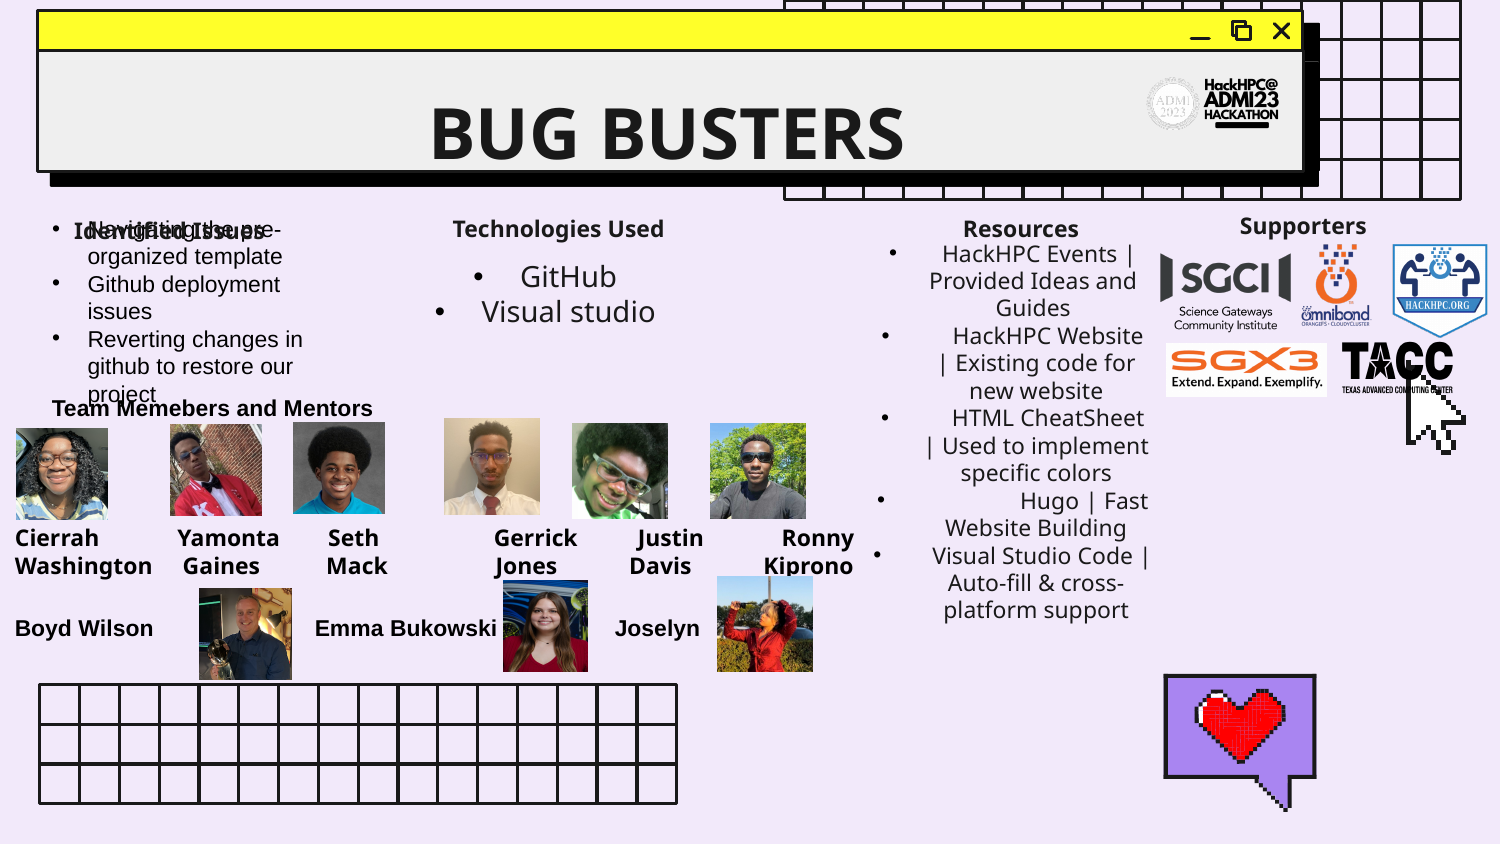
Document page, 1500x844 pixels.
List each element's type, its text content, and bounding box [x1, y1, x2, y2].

picture [293, 422, 385, 515]
picture [444, 418, 540, 515]
picture [15, 428, 108, 521]
text_box Technologies Used [403, 164, 714, 257]
picture [503, 580, 588, 672]
text_box Identified Issues [17, 181, 328, 287]
picture [169, 424, 262, 516]
text_box [1126, 355, 1437, 489]
picture [1340, 241, 1489, 397]
text_box Cierrah Yamonta Seth Gerrick Justin Ronny Washington Gaines Mack Jones Davis Kiprono Boyd Wilson Emma Bukowski Joselyn [0, 516, 886, 676]
text_box Navigating the pre-organized template Github deployment issues Reverting changes in github to restore our project [37, 283, 348, 373]
picture [572, 423, 669, 520]
picture [1135, 68, 1307, 144]
title BUG BUSTERS [36, 163, 403, 173]
title BUG BUSTERS [714, 164, 865, 173]
text_box HackHPC Events | Provided Ideas and Guides HackHPC Website | Existing code for new website HTML CheatSheet | Used to implement specific colors Hugo | Fast Website Building Visual Studio Code | Auto-fill & cross-platform support [857, 365, 1168, 498]
text_box Supporters [1151, 149, 1462, 254]
picture [717, 576, 814, 672]
picture [199, 587, 292, 680]
picture [1160, 240, 1381, 334]
text_box Team Memebers and Mentors [37, 386, 742, 457]
text_box Resources [865, 164, 1157, 257]
picture [1166, 343, 1327, 397]
text_box GitHub Visual studio [390, 227, 701, 360]
picture [709, 423, 806, 520]
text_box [36, 10, 1304, 156]
